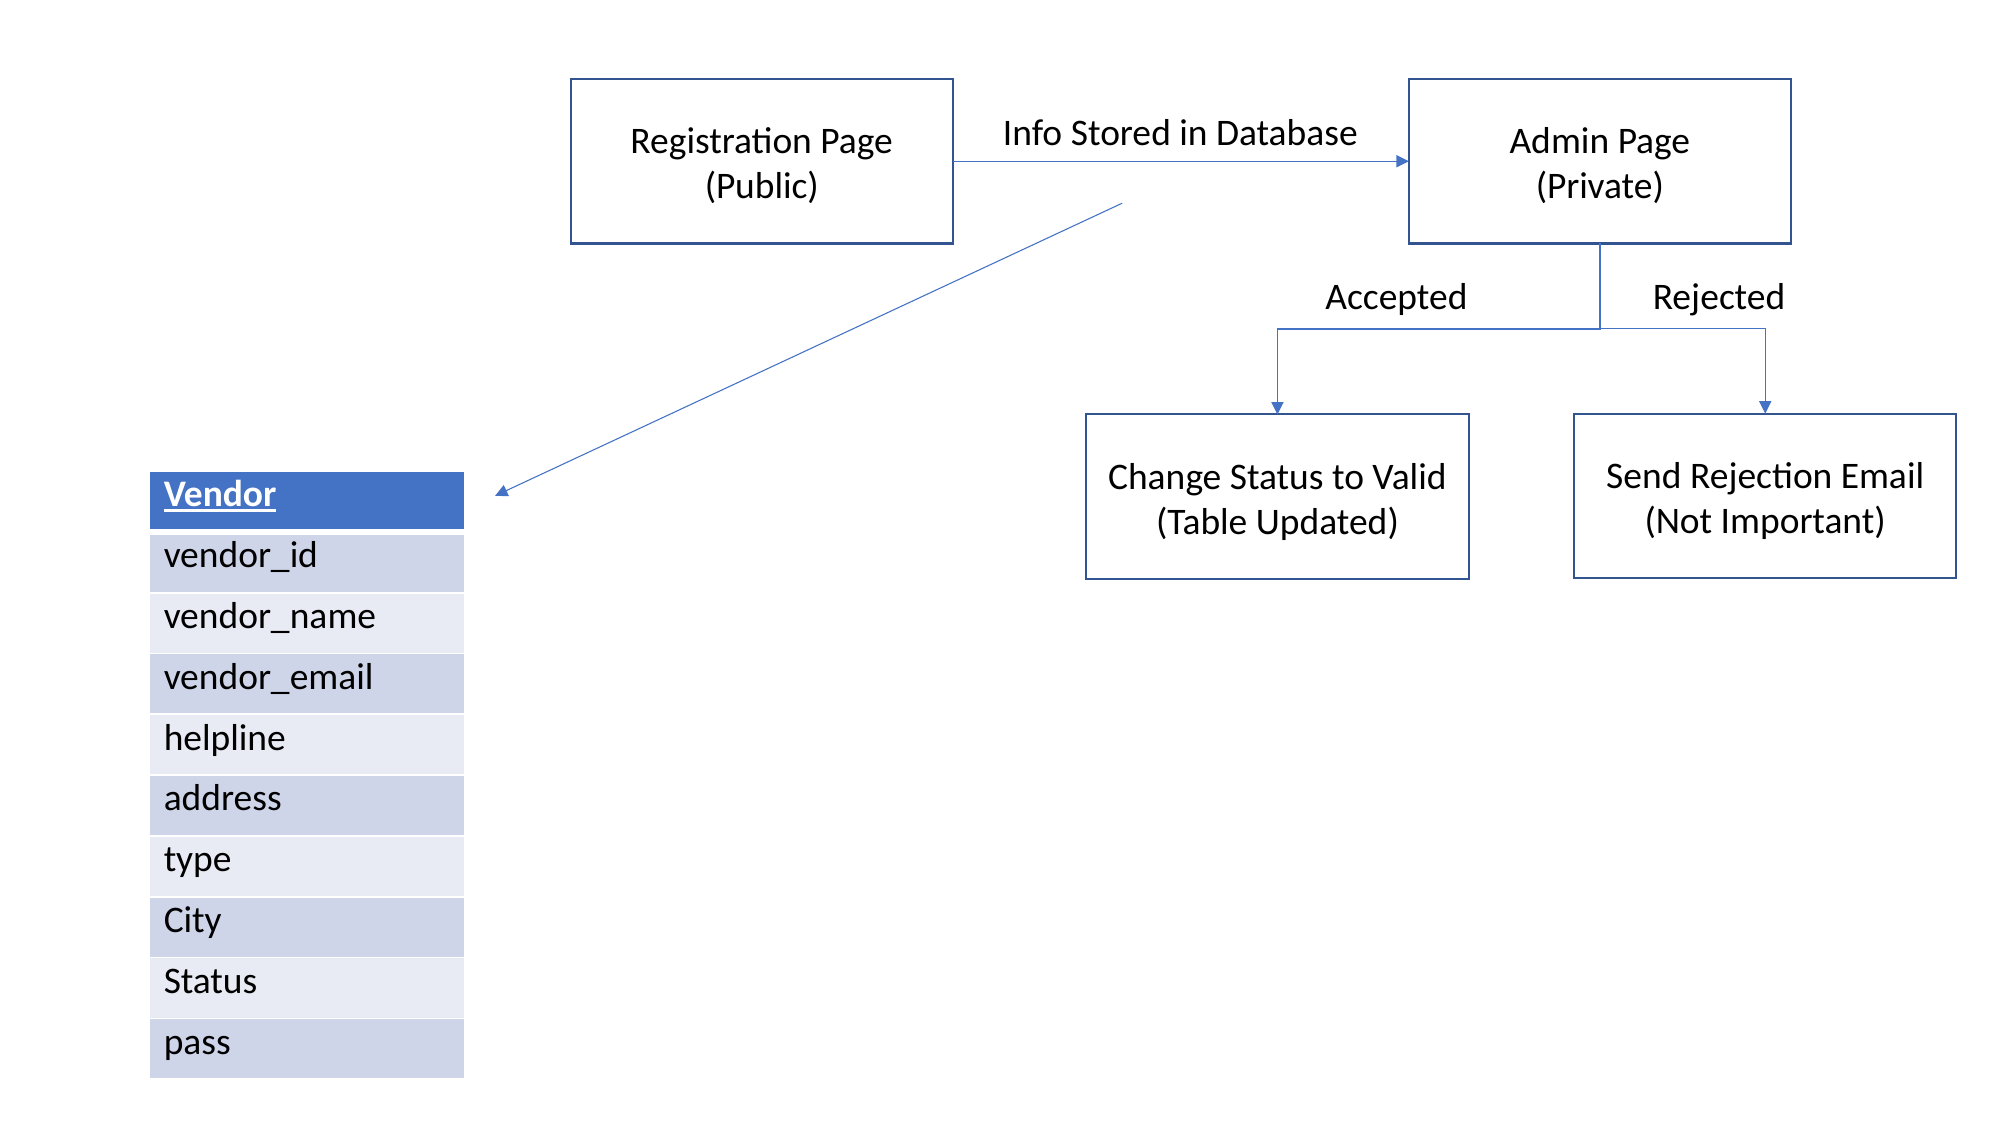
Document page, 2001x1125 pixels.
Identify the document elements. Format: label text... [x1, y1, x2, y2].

table_cell helpline [150, 715, 464, 774]
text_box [1597, 245, 1768, 412]
text_box Rejected [1768, 264, 1801, 324]
table_cell City [150, 898, 464, 957]
text_box Change Status to Valid (Table Updated) [1085, 413, 1470, 580]
table_cell address [150, 776, 464, 835]
text_box Accepted [1310, 265, 1353, 325]
text_box Registration Page (Public) [570, 78, 954, 203]
table_cell vendor_name [150, 594, 464, 653]
table_cell vendor_id [150, 535, 464, 592]
text_box Admin Page (Private) [1408, 78, 1792, 245]
table_cell pass [150, 1019, 464, 1078]
table_header Vendor [150, 472, 464, 529]
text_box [495, 203, 1123, 496]
text_box Send Rejection Email (Not Important) [1573, 413, 1957, 579]
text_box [1353, 167, 1525, 491]
table_cell vendor_email [150, 654, 464, 713]
table_cell Status [150, 958, 464, 1018]
text_box Info Stored in Database [988, 100, 1374, 161]
table_cell type [150, 837, 464, 896]
